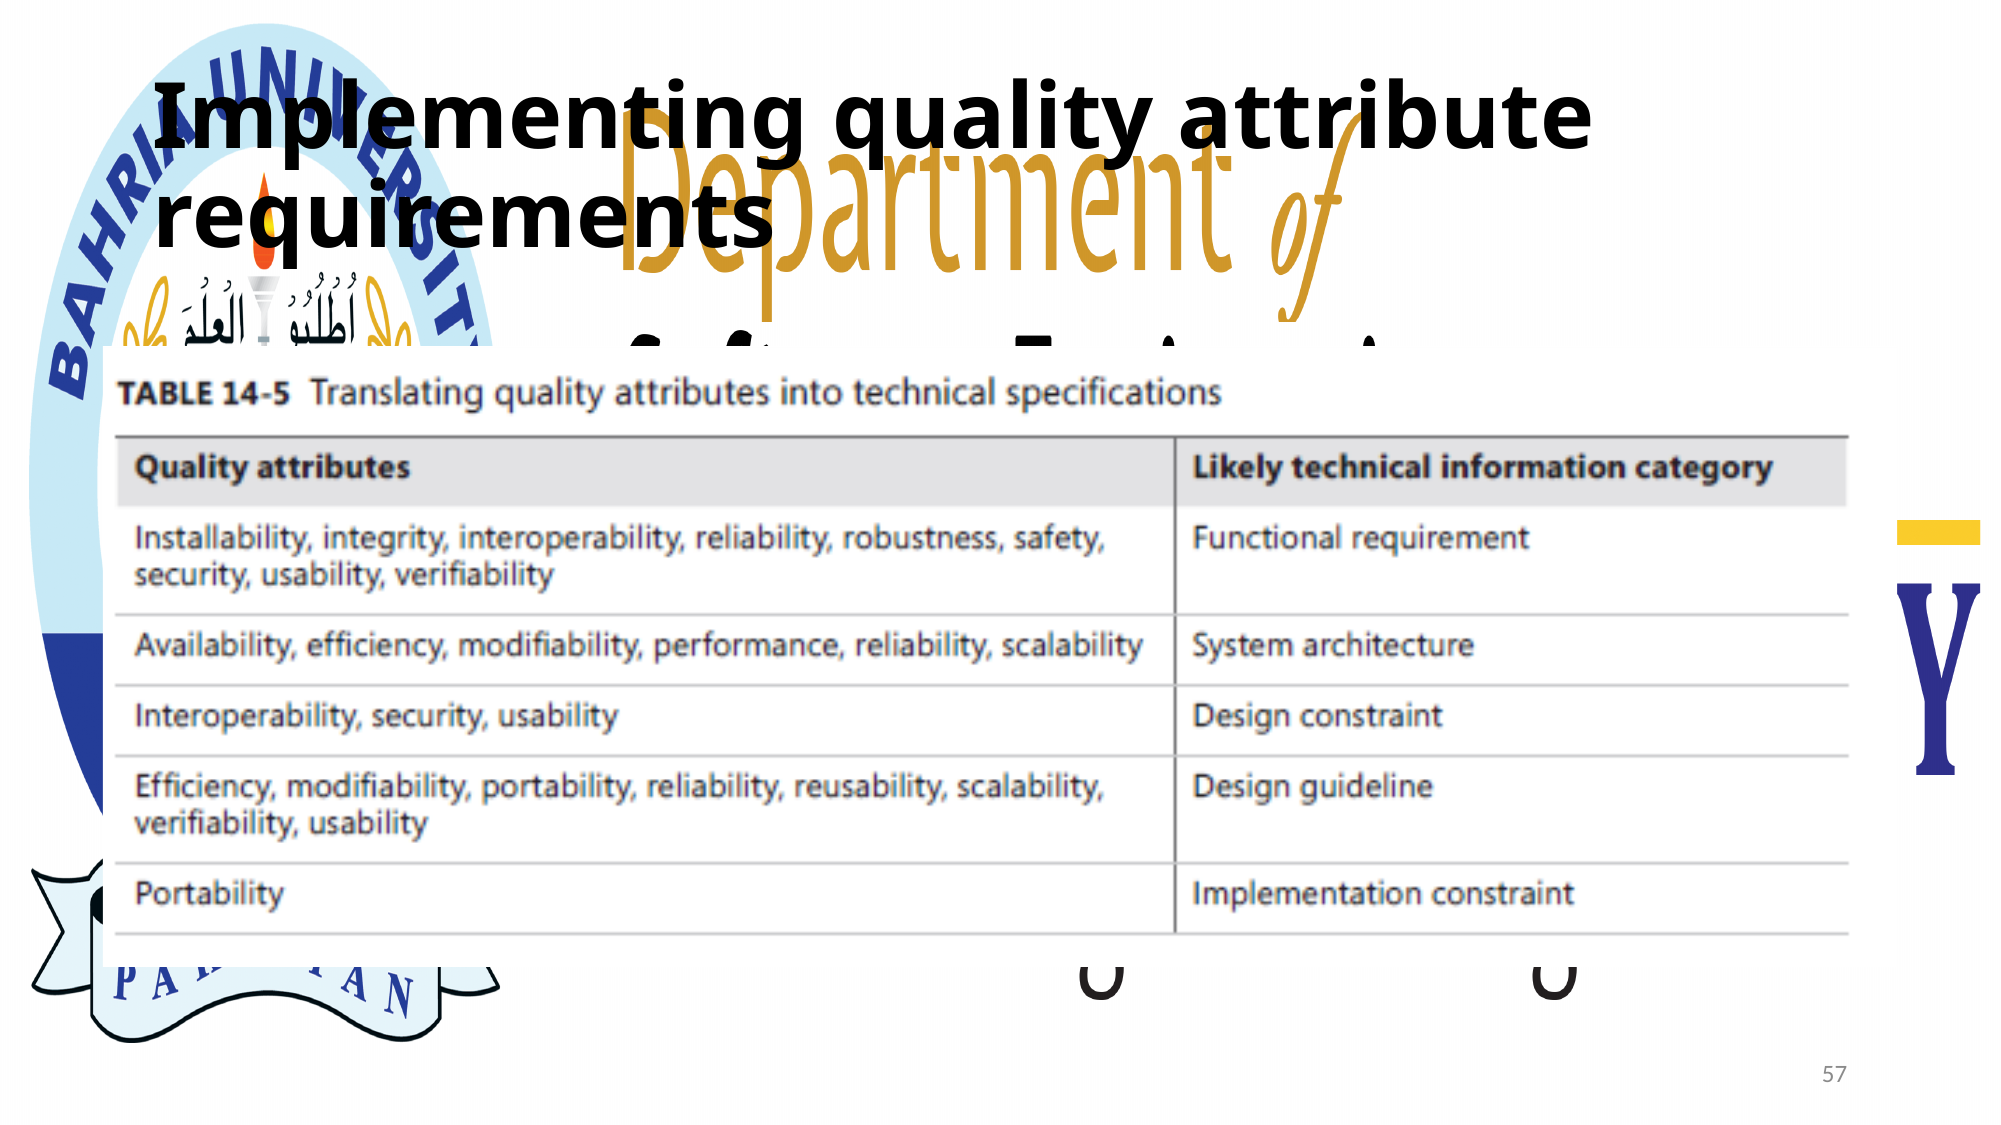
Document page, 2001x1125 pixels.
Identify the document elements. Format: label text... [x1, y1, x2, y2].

slide_number 57 [1412, 1042, 1863, 1103]
picture [0, 0, 2001, 1125]
title Implementing quality attribute requirements [137, 59, 1863, 278]
